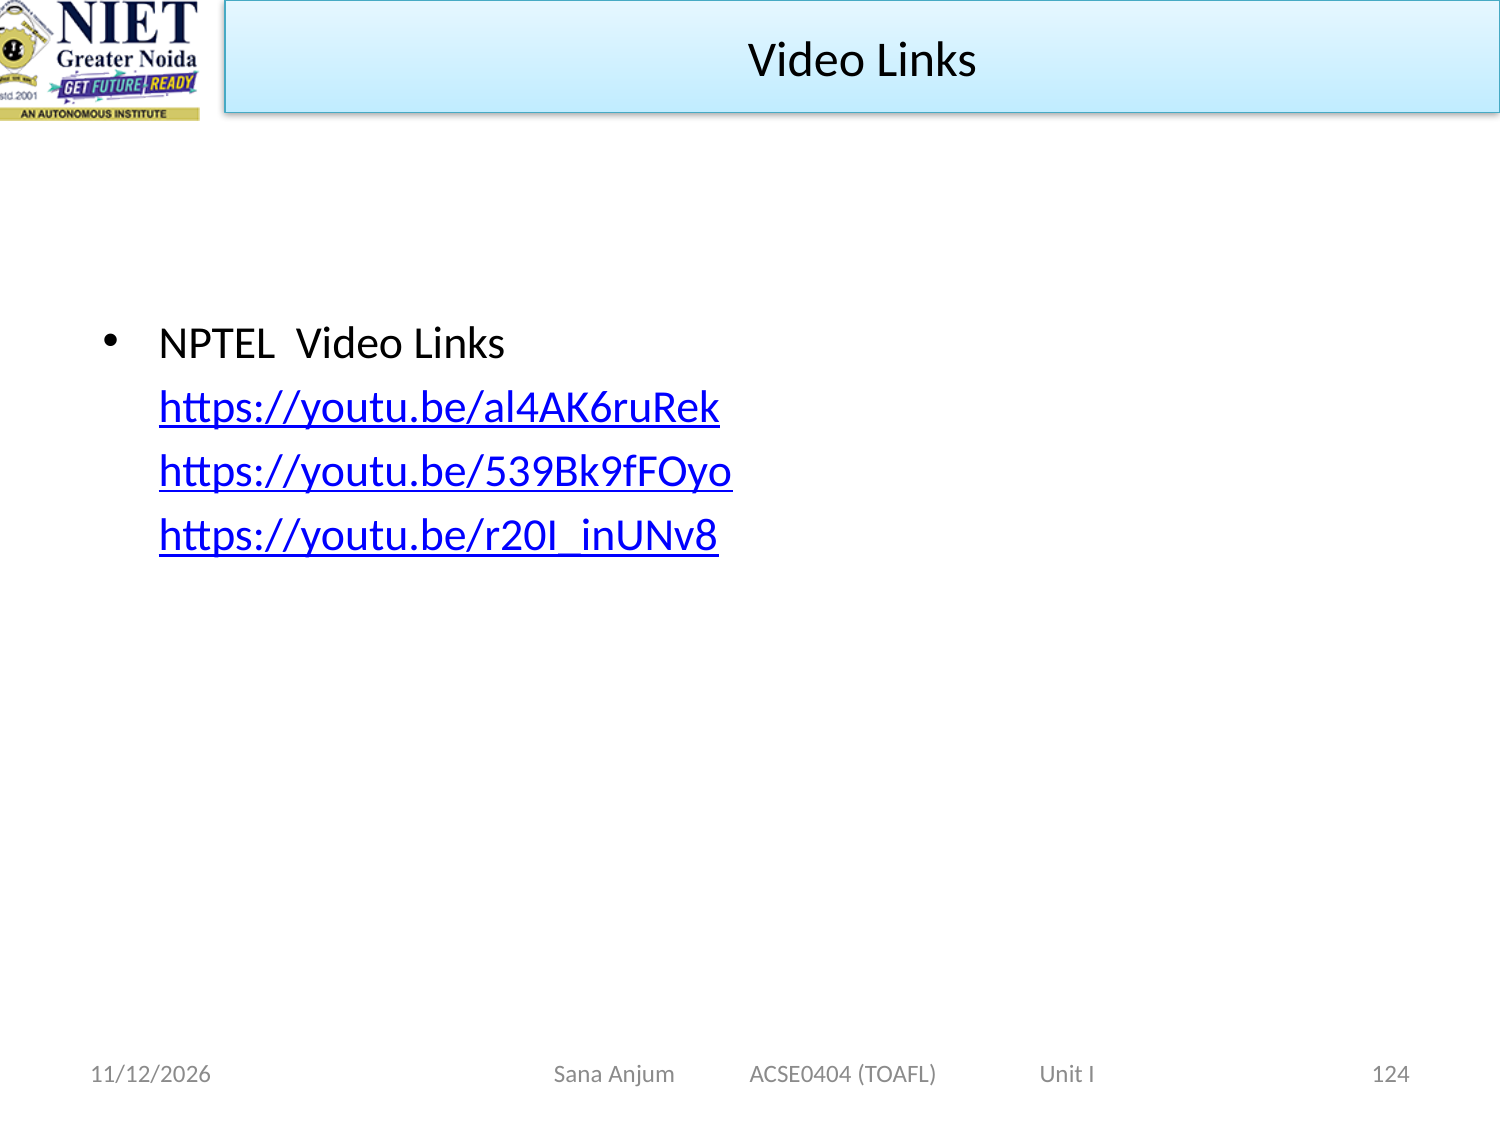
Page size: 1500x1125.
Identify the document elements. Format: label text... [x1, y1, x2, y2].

picture [0, 0, 200, 121]
text_box Video Links [224, 0, 1500, 113]
list NPTEL Video Links https://youtu.be/al4AK6ruRek https://youtu.be/539Bk9fFOyo https://youtu.be/r20I_inUNv8 [87, 187, 1438, 930]
slide_number 124 [1074, 1042, 1425, 1103]
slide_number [75, 1042, 412, 1103]
footer Sana Anjum ACSE0404 (TOAFL) Unit I [412, 1042, 1074, 1103]
